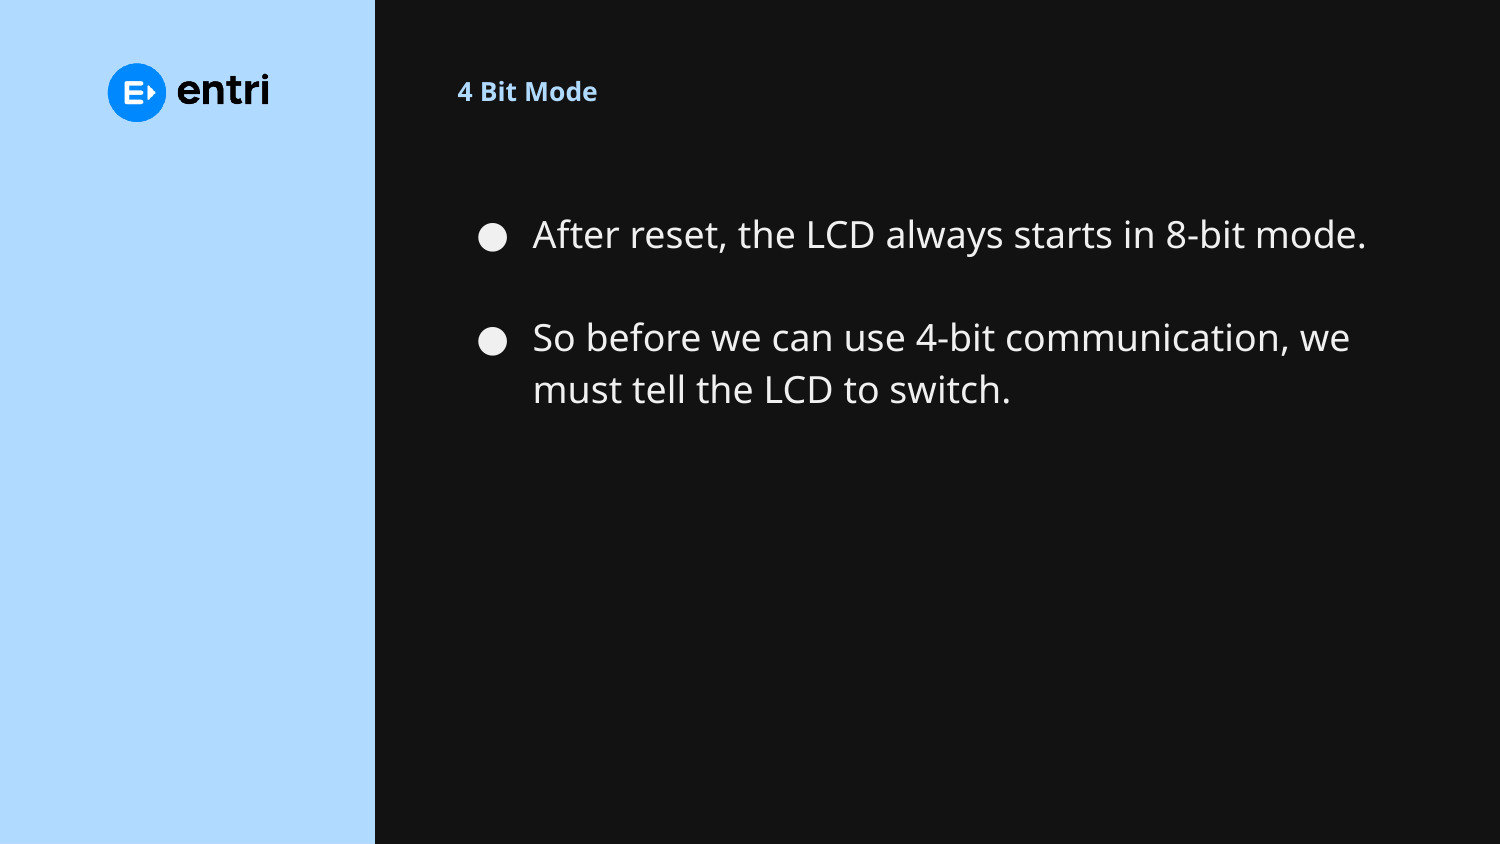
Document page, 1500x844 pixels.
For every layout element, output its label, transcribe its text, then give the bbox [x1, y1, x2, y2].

title 4 Bit Mode [442, 60, 1412, 155]
picture [98, 55, 277, 130]
picture [0, 0, 1500, 844]
list After reset, the LCD always starts in 8-bit mode. So before we can use 4-bit communication, we must tell the LCD to switch. [442, 189, 1412, 831]
